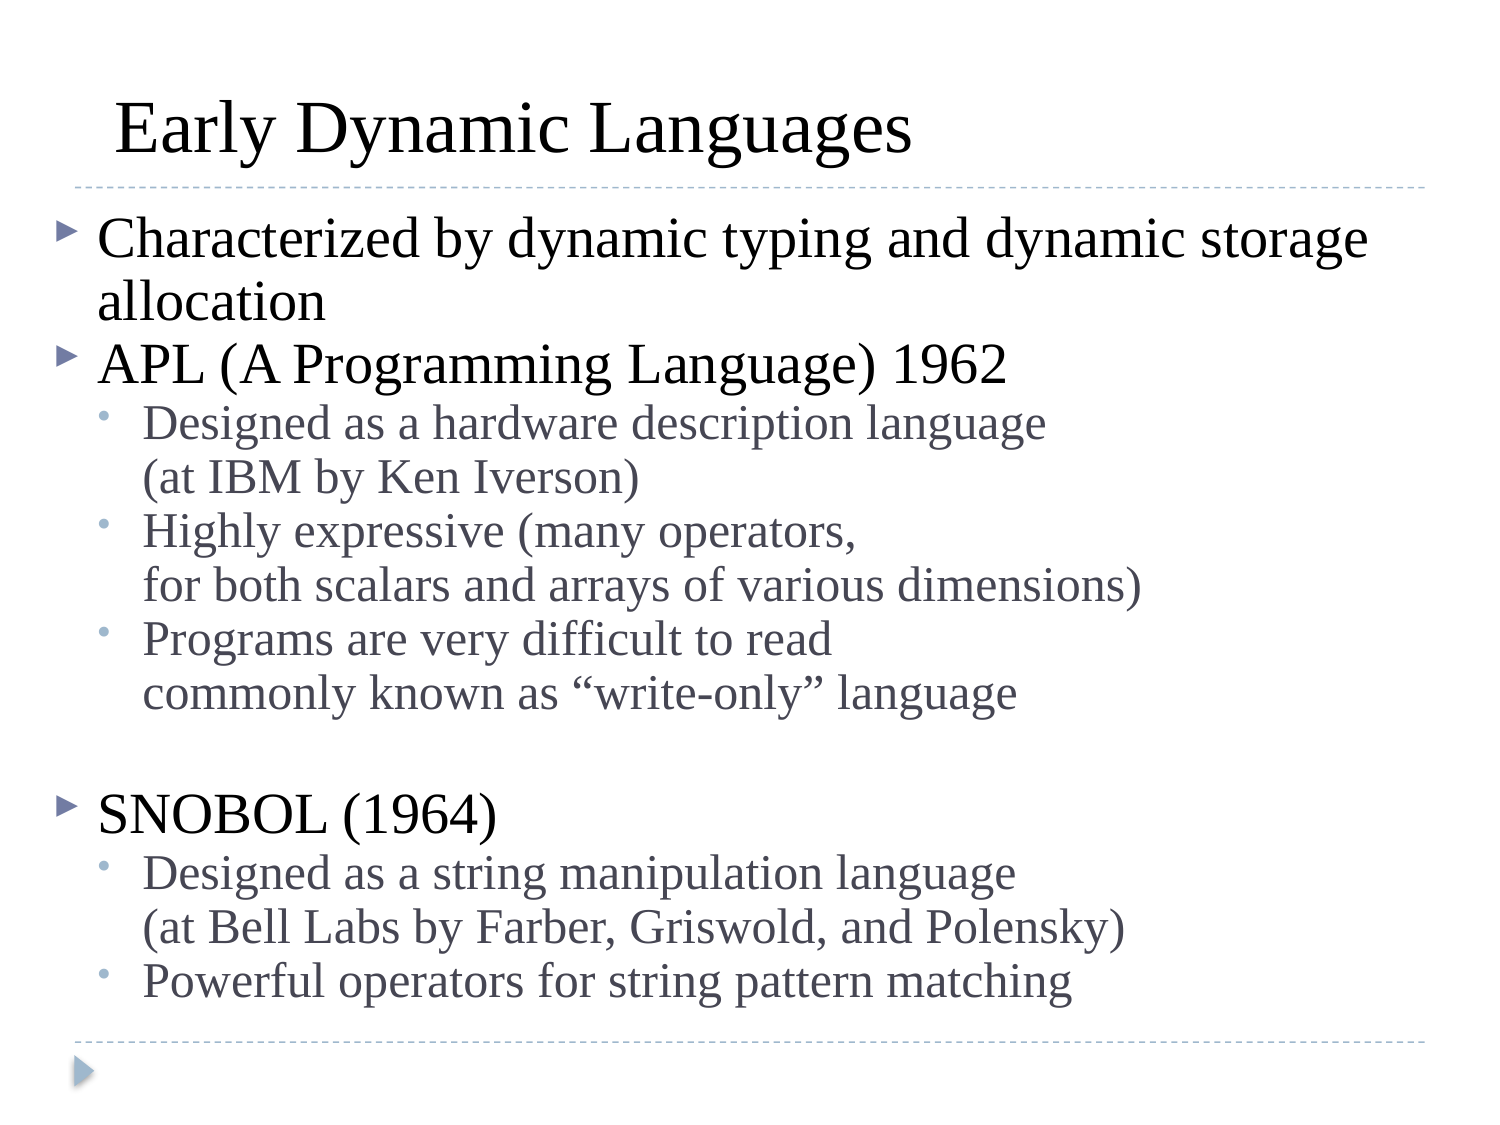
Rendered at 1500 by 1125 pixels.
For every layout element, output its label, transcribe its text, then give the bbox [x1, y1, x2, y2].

list Characterized by dynamic typing and dynamic storage allocation APL (A Programming Language) 1962 Designed as a hardware description language (at IBM by Ken Iverson) Highly expressive (many operators, for both scalars and arrays of various dimensions) Programs are very difficult to read commonly known as “write-only” language SNOBOL (1964) Designed as a string manipulation language (at Bell Labs by Farber, Griswold, and Polensky) Powerful operators for string pattern matching [37, 200, 1438, 1025]
title Early Dynamic Languages [99, 62, 1375, 176]
